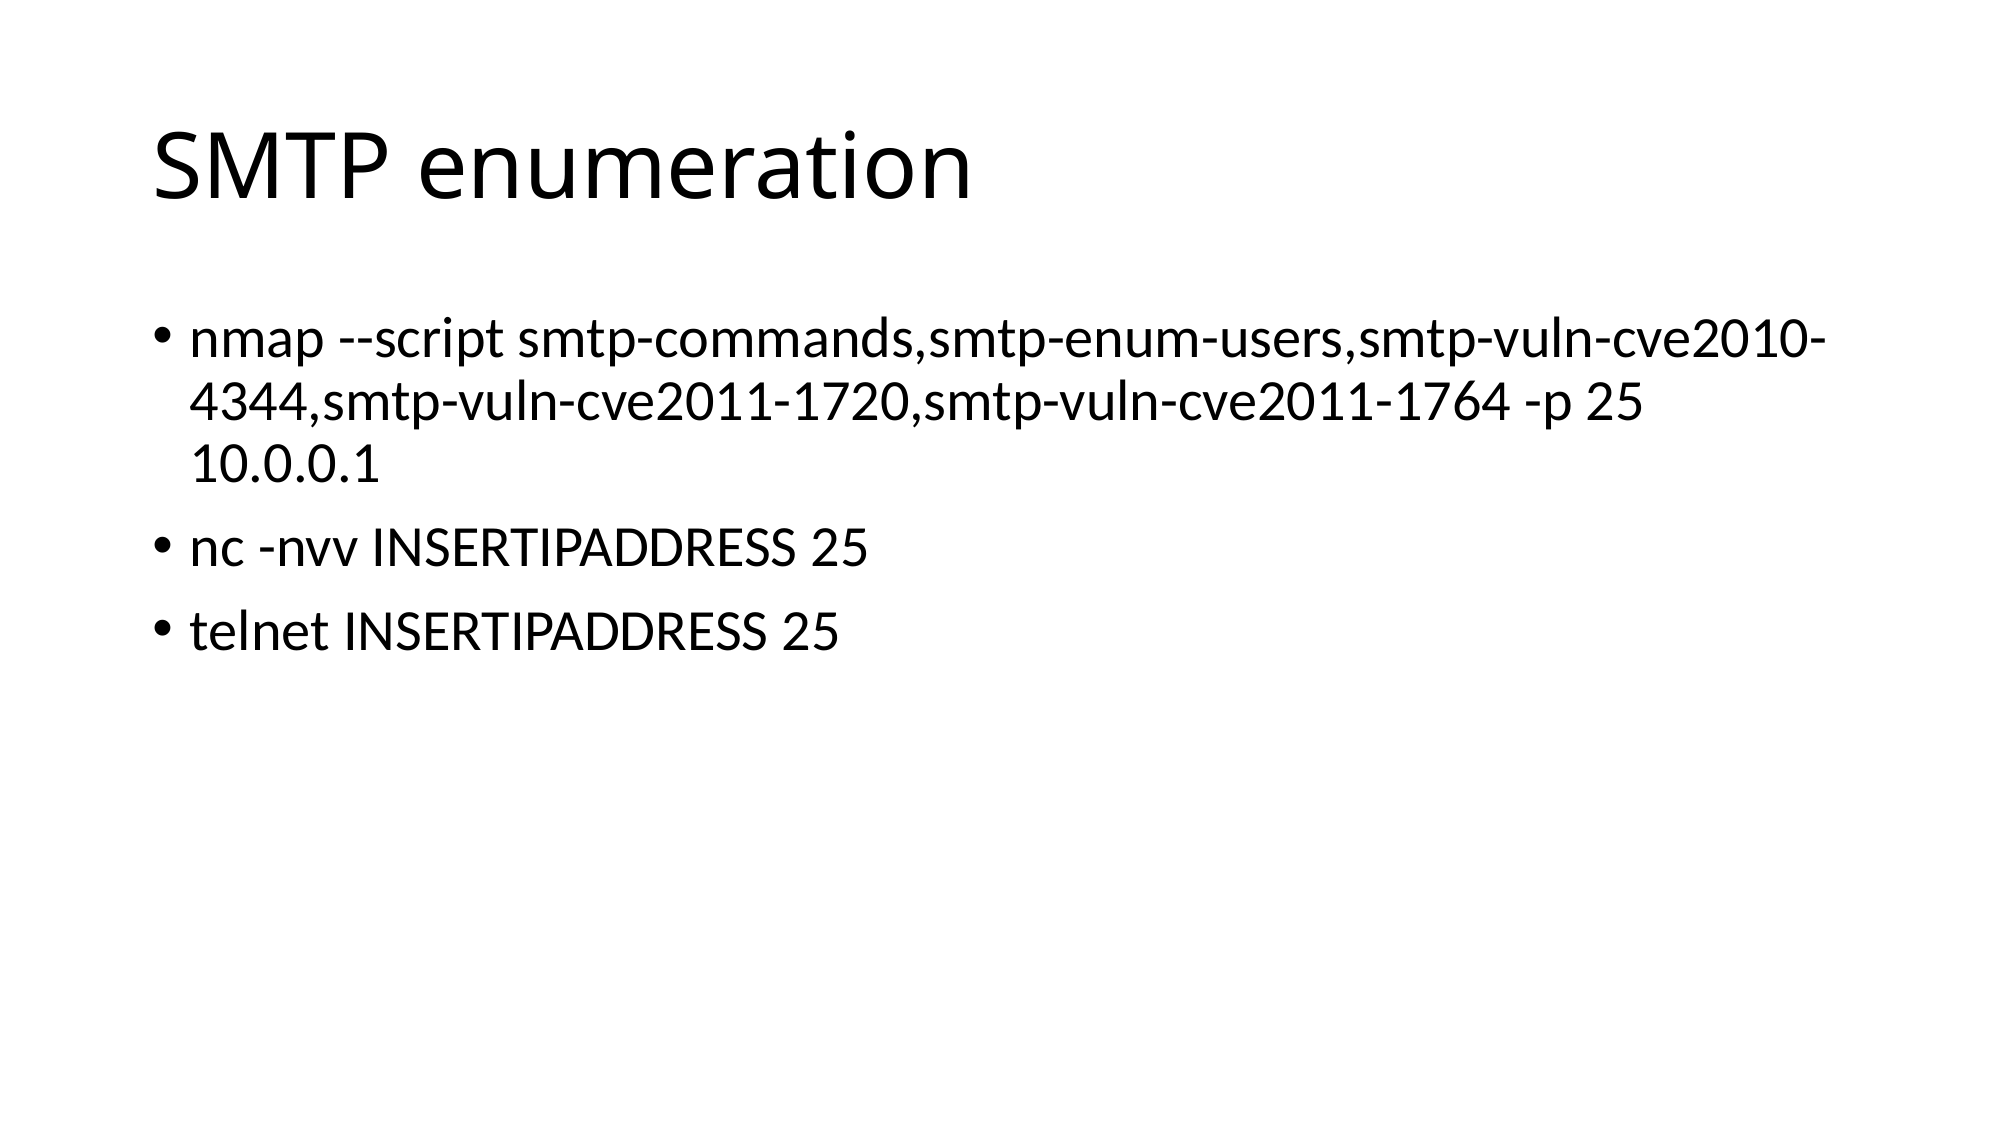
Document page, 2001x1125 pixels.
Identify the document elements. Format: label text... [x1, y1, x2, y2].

list nmap --script smtp-commands,smtp-enum-users,smtp-vuln-cve2010-4344,smtp-vuln-cve2011-1720,smtp-vuln-cve2011-1764 -p 25 10.0.0.1 nc -nvv INSERTIPADDRESS 25 telnet INSERTIPADDRESS 25 [137, 299, 1863, 1014]
title SMTP enumeration [137, 59, 1863, 278]
